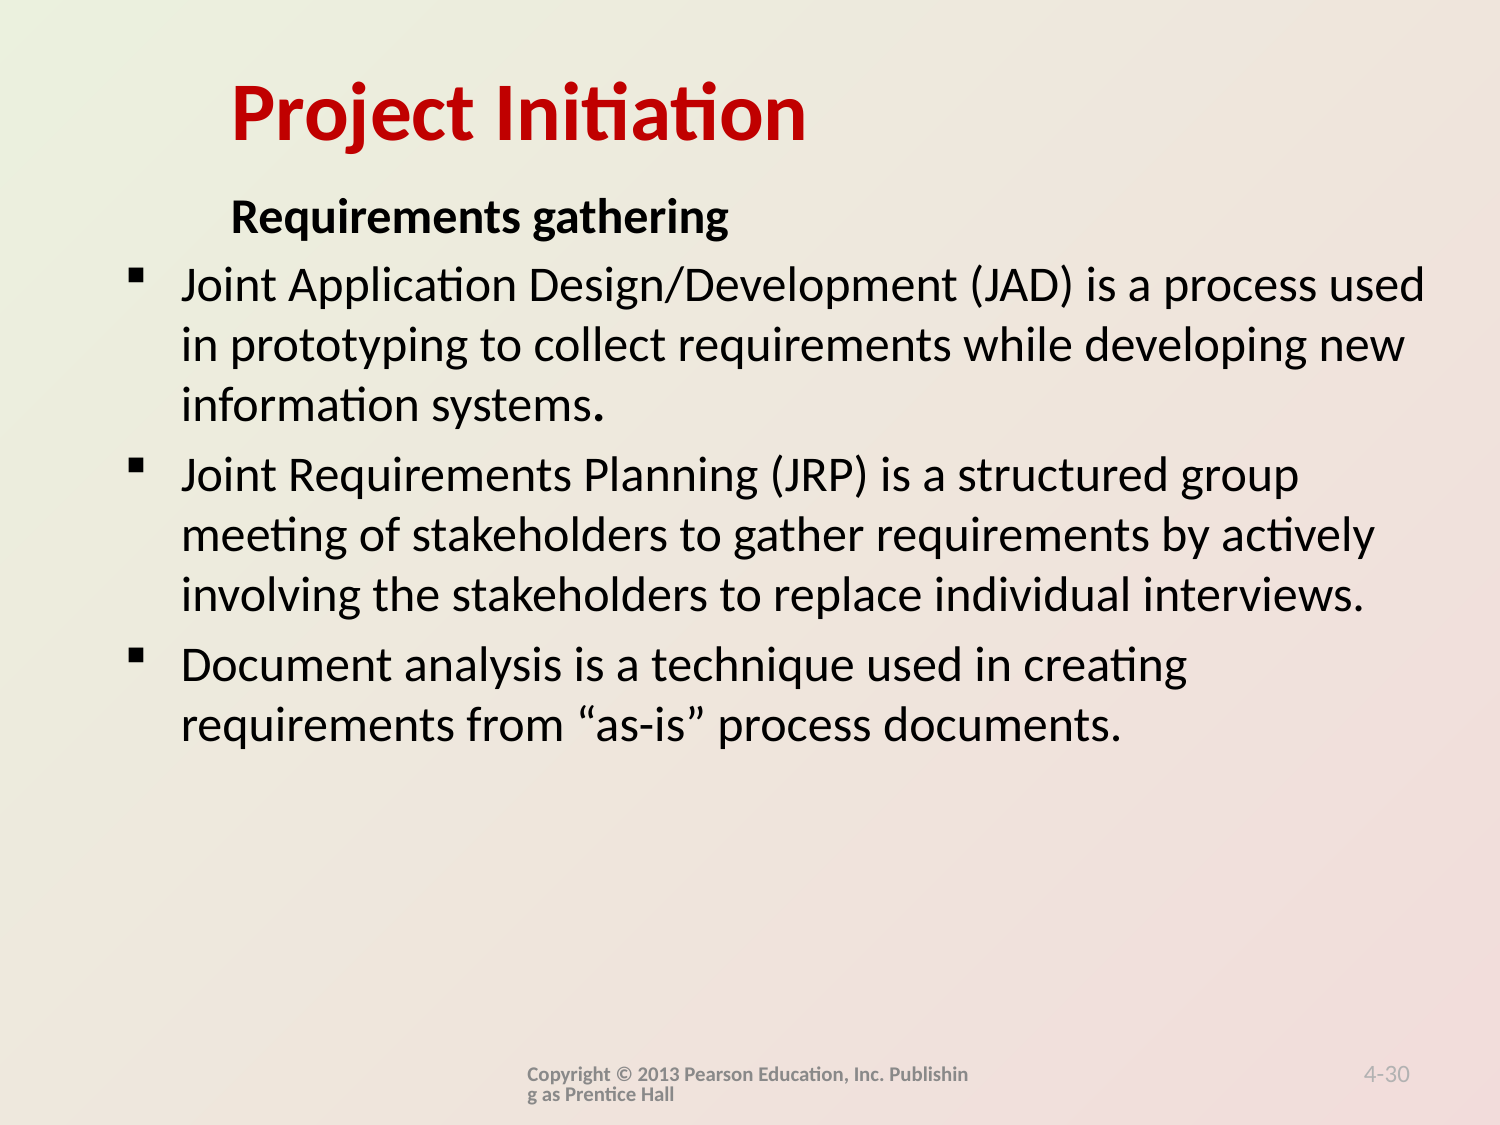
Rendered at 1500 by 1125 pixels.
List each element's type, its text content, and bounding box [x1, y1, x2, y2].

slide_number 4-30 [1074, 1042, 1425, 1103]
list Requirements gathering [215, 175, 861, 232]
footer Copyright © 2013 Pearson Education, Inc. Publishing as Prentice Hall [512, 1042, 988, 1103]
list Joint Application Design/Development (JAD) is a process used in prototyping to collect requirements while developing new information systems. Joint Requirements Planning (JRP) is a structured group meeting of stakeholders to gather requirements by actively involving the stakeholders to replace individual interviews. Document analysis is a technique used in creating requirements from “as-is” process documents. [109, 243, 1479, 987]
